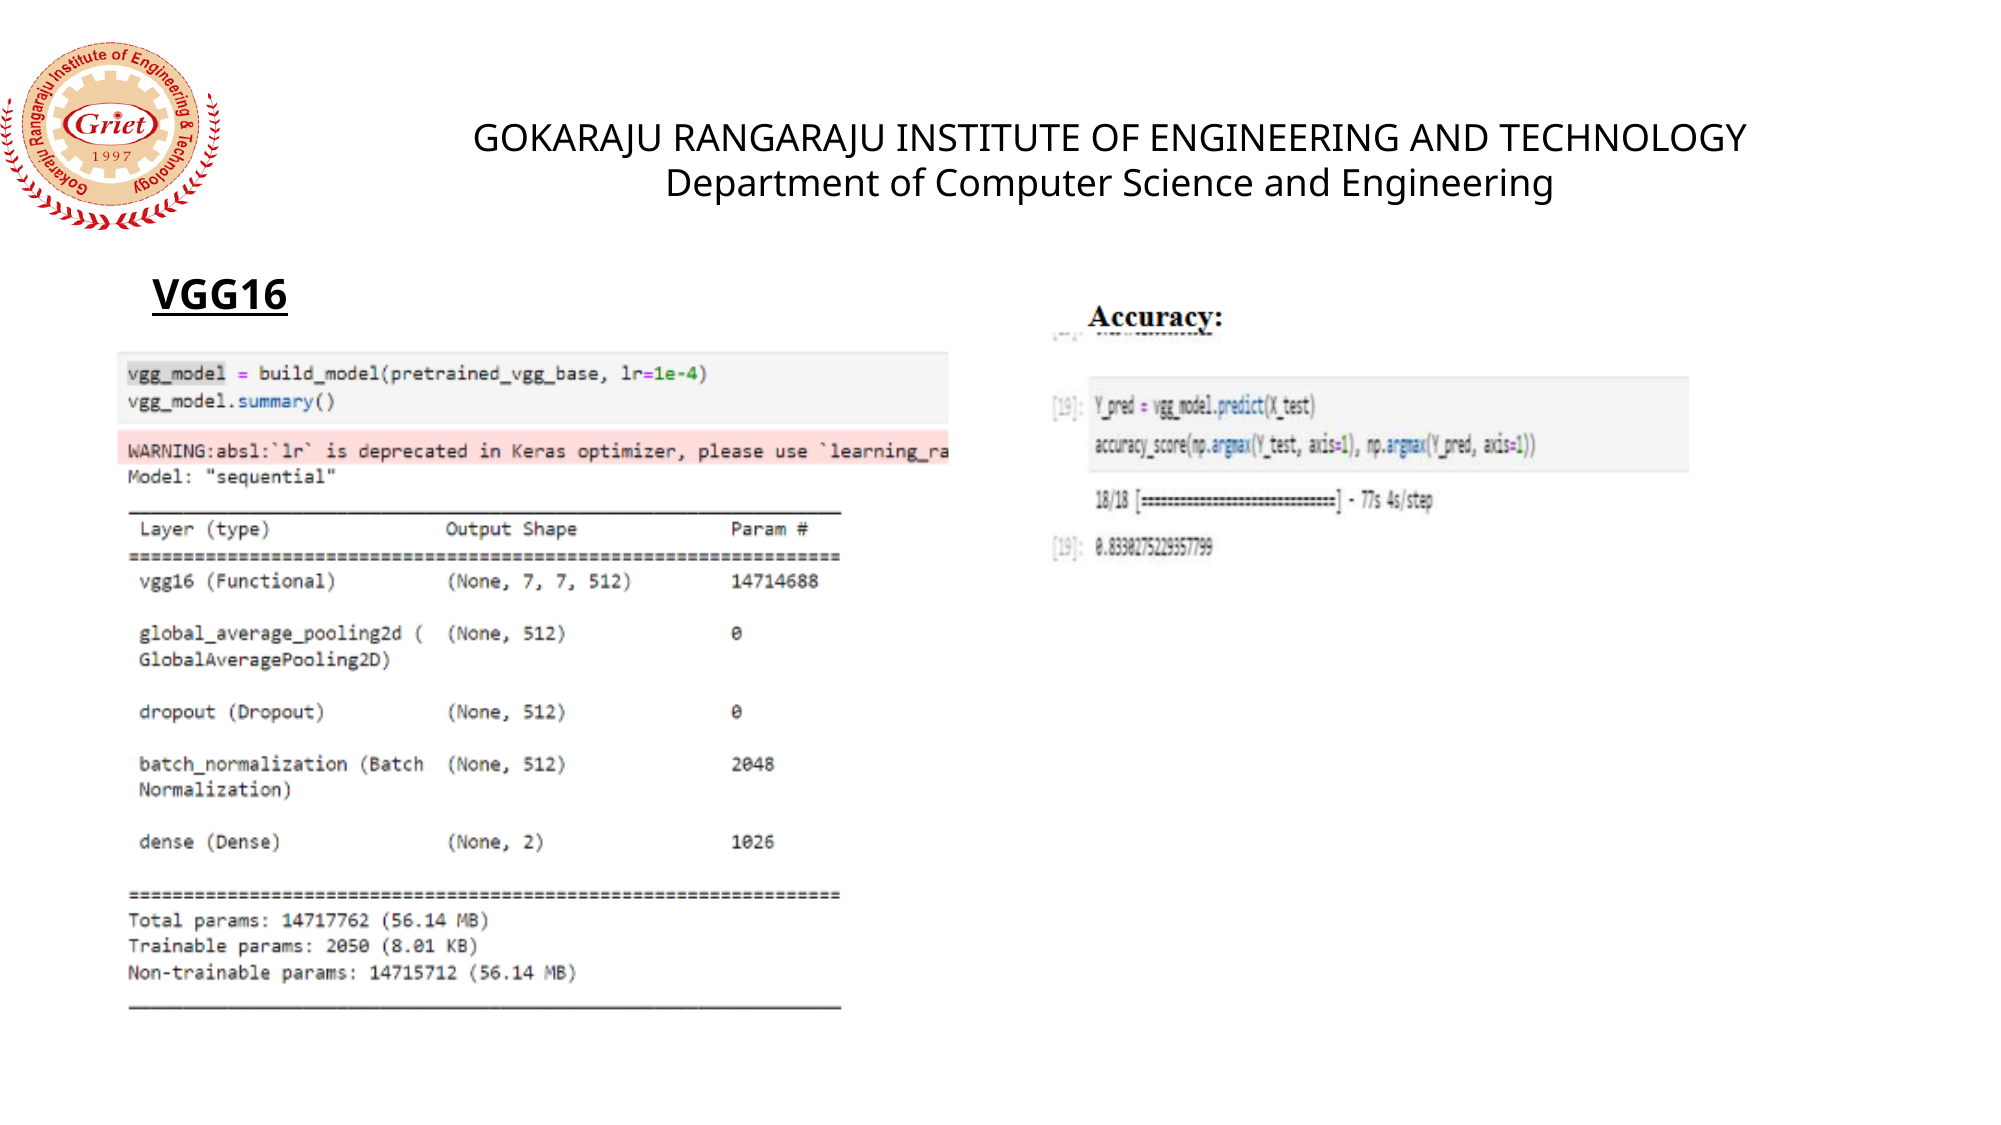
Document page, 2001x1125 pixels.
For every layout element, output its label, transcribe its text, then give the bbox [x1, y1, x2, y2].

picture [1046, 295, 1738, 626]
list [0, 42, 220, 230]
text_box GOKARAJU RANGARAJU INSTITUTE OF ENGINEERING AND TECHNOLOGY Department of Computer Science and Engineering [361, 106, 1859, 211]
title VGG16 [137, 229, 771, 345]
picture [109, 345, 995, 1030]
